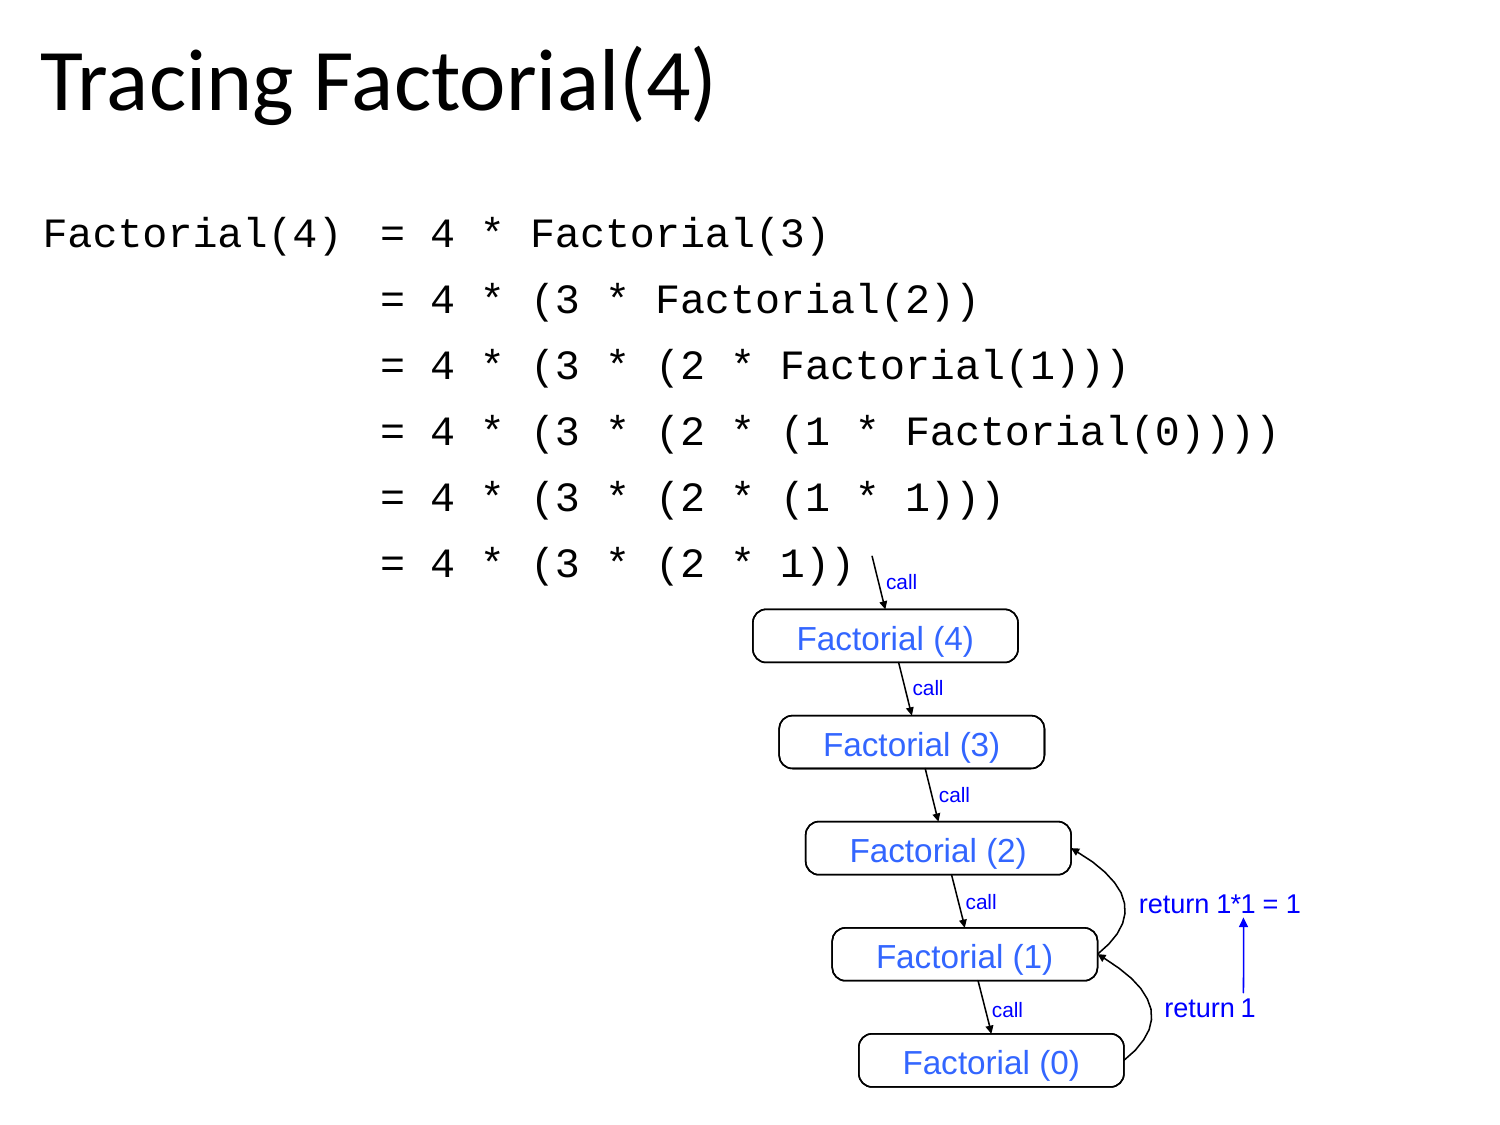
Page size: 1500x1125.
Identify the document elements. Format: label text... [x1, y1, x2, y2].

text_box 1 [1240, 990, 1269, 1023]
list Factorial(4) = 4 * Factorial(3) = 4 * (3 * Factorial(2)) = 4 * (3 * (2 * Factorial(1))) = 4 * (3 * (2 * (1 * Factorial(0)))) = 4 * (3 * (2 * (1 * 1))) = 4 * (3 * (2 * 1)) [27, 204, 1380, 990]
text_box call [995, 996, 1038, 1022]
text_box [977, 980, 990, 1028]
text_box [924, 768, 937, 816]
text_box [858, 1033, 1124, 1087]
text_box return [1164, 990, 1240, 1023]
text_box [871, 556, 884, 603]
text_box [951, 874, 964, 922]
text_box [1109, 990, 1152, 1061]
title Tracing Factorial(4) [25, 26, 1469, 138]
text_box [898, 662, 911, 709]
text_box [749, 545, 1445, 1090]
